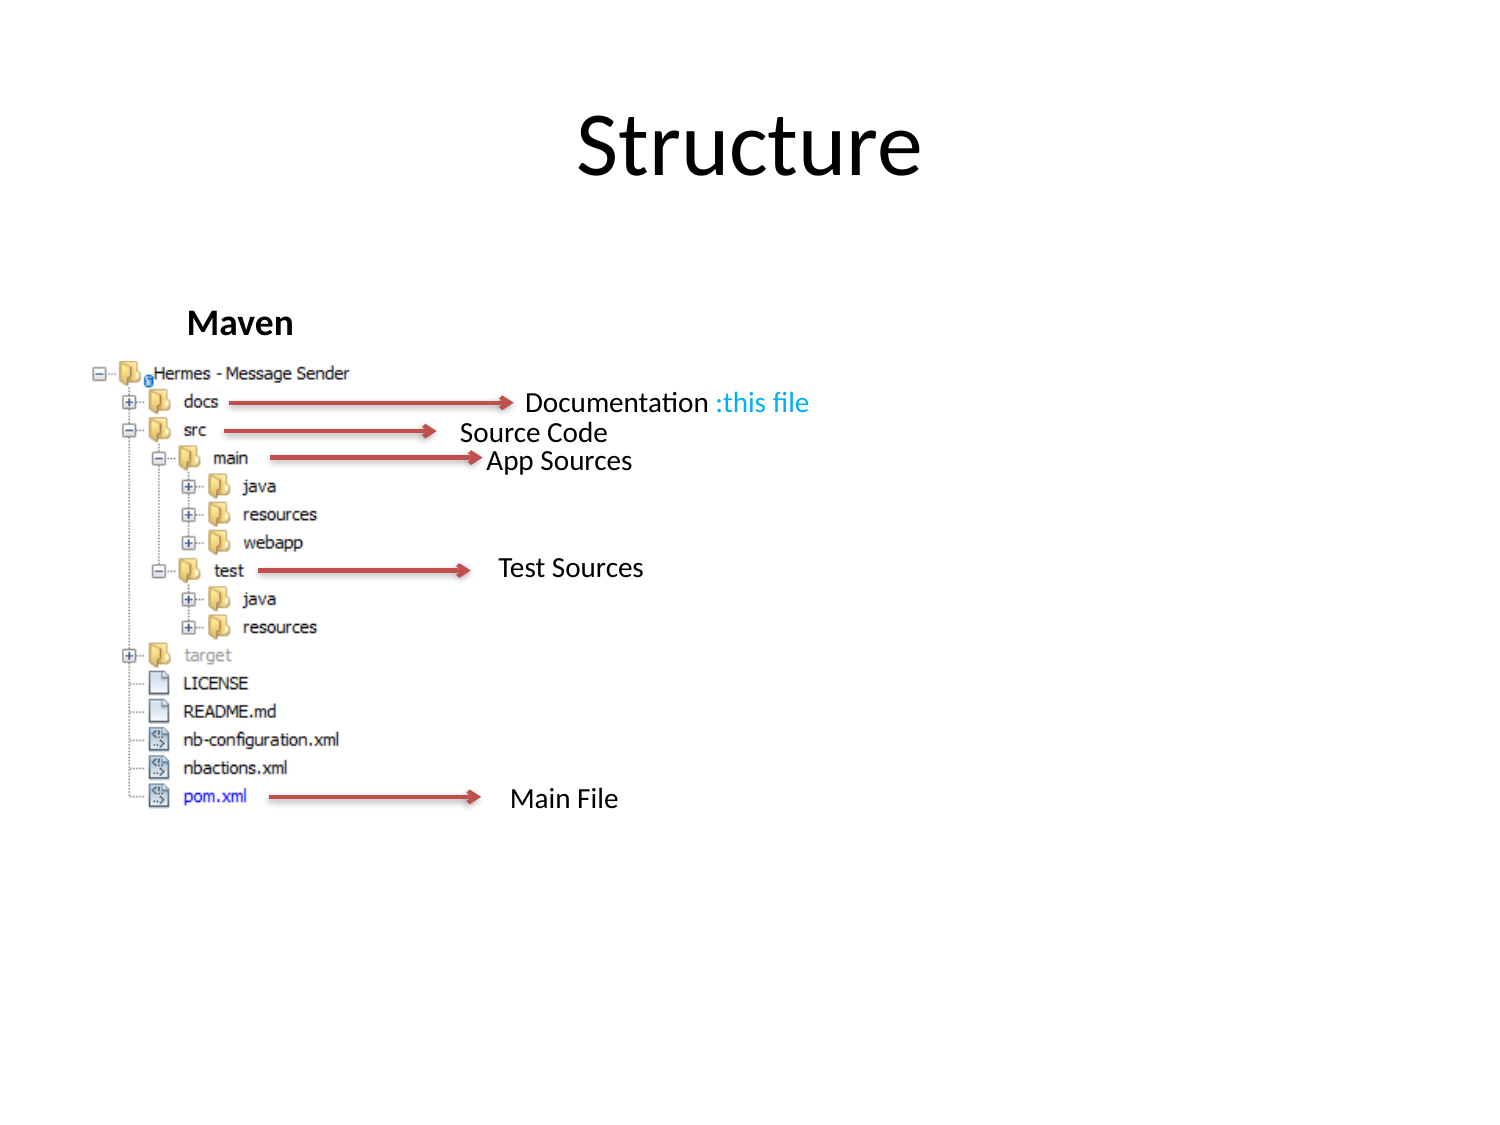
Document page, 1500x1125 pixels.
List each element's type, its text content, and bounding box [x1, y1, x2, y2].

text_box Maven [171, 290, 318, 351]
text_box Main File [495, 771, 634, 822]
picture [88, 361, 352, 816]
title Structure [75, 45, 1425, 233]
text_box App Sources [471, 433, 648, 484]
text_box Source Code [445, 413, 623, 453]
text_box Test Sources [483, 541, 659, 591]
text_box Documentation :this file [510, 375, 825, 426]
